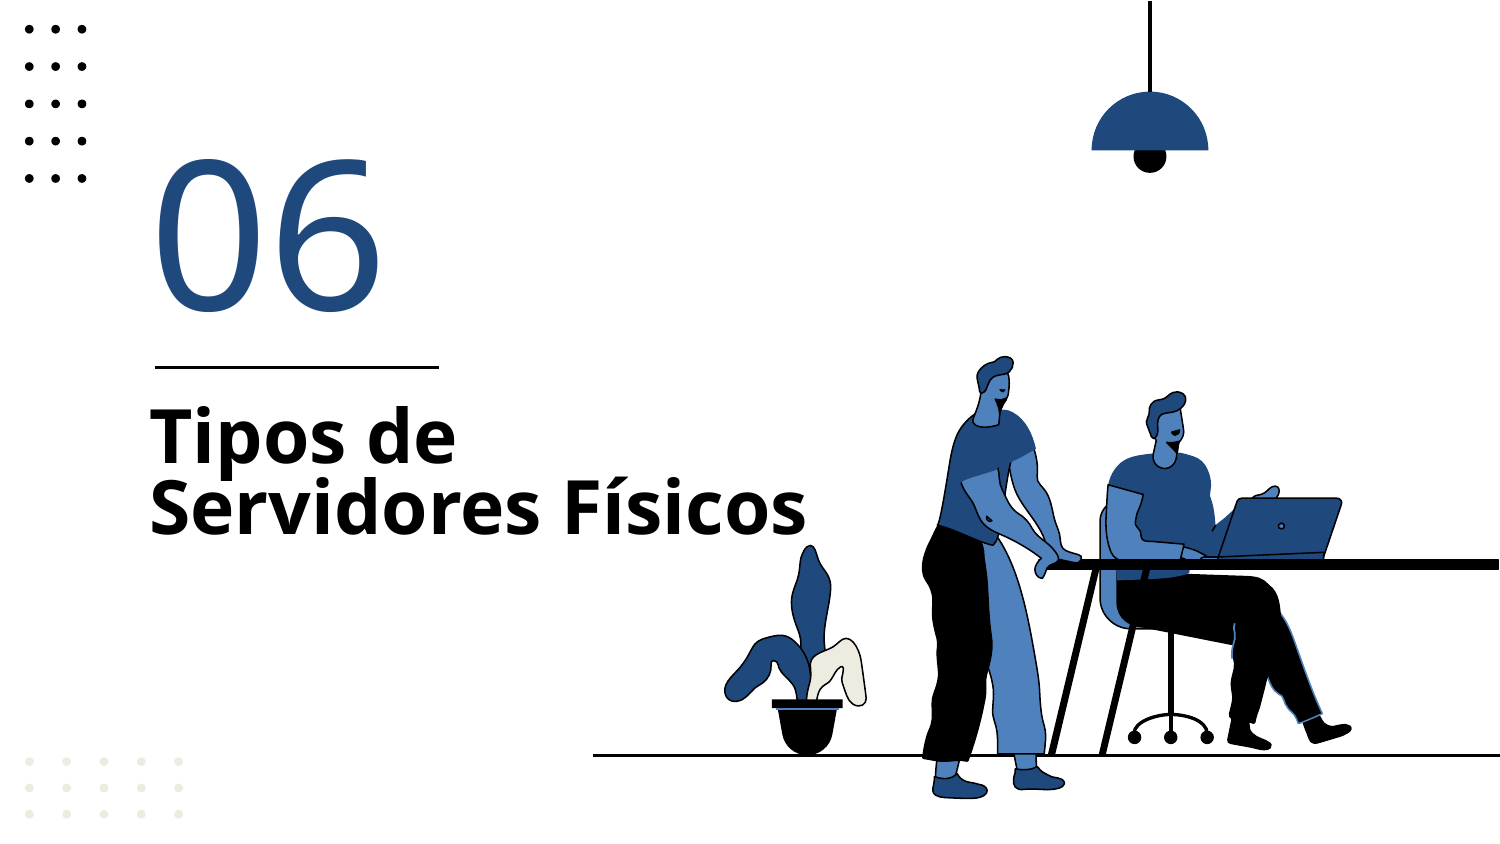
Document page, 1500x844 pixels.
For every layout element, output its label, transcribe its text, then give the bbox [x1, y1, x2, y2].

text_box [1091, 0, 1209, 174]
title 06 [134, 107, 528, 368]
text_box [722, 545, 867, 754]
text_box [921, 356, 1083, 799]
title Tipos de Servidores Físicos [134, 390, 886, 650]
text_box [1086, 391, 1499, 754]
